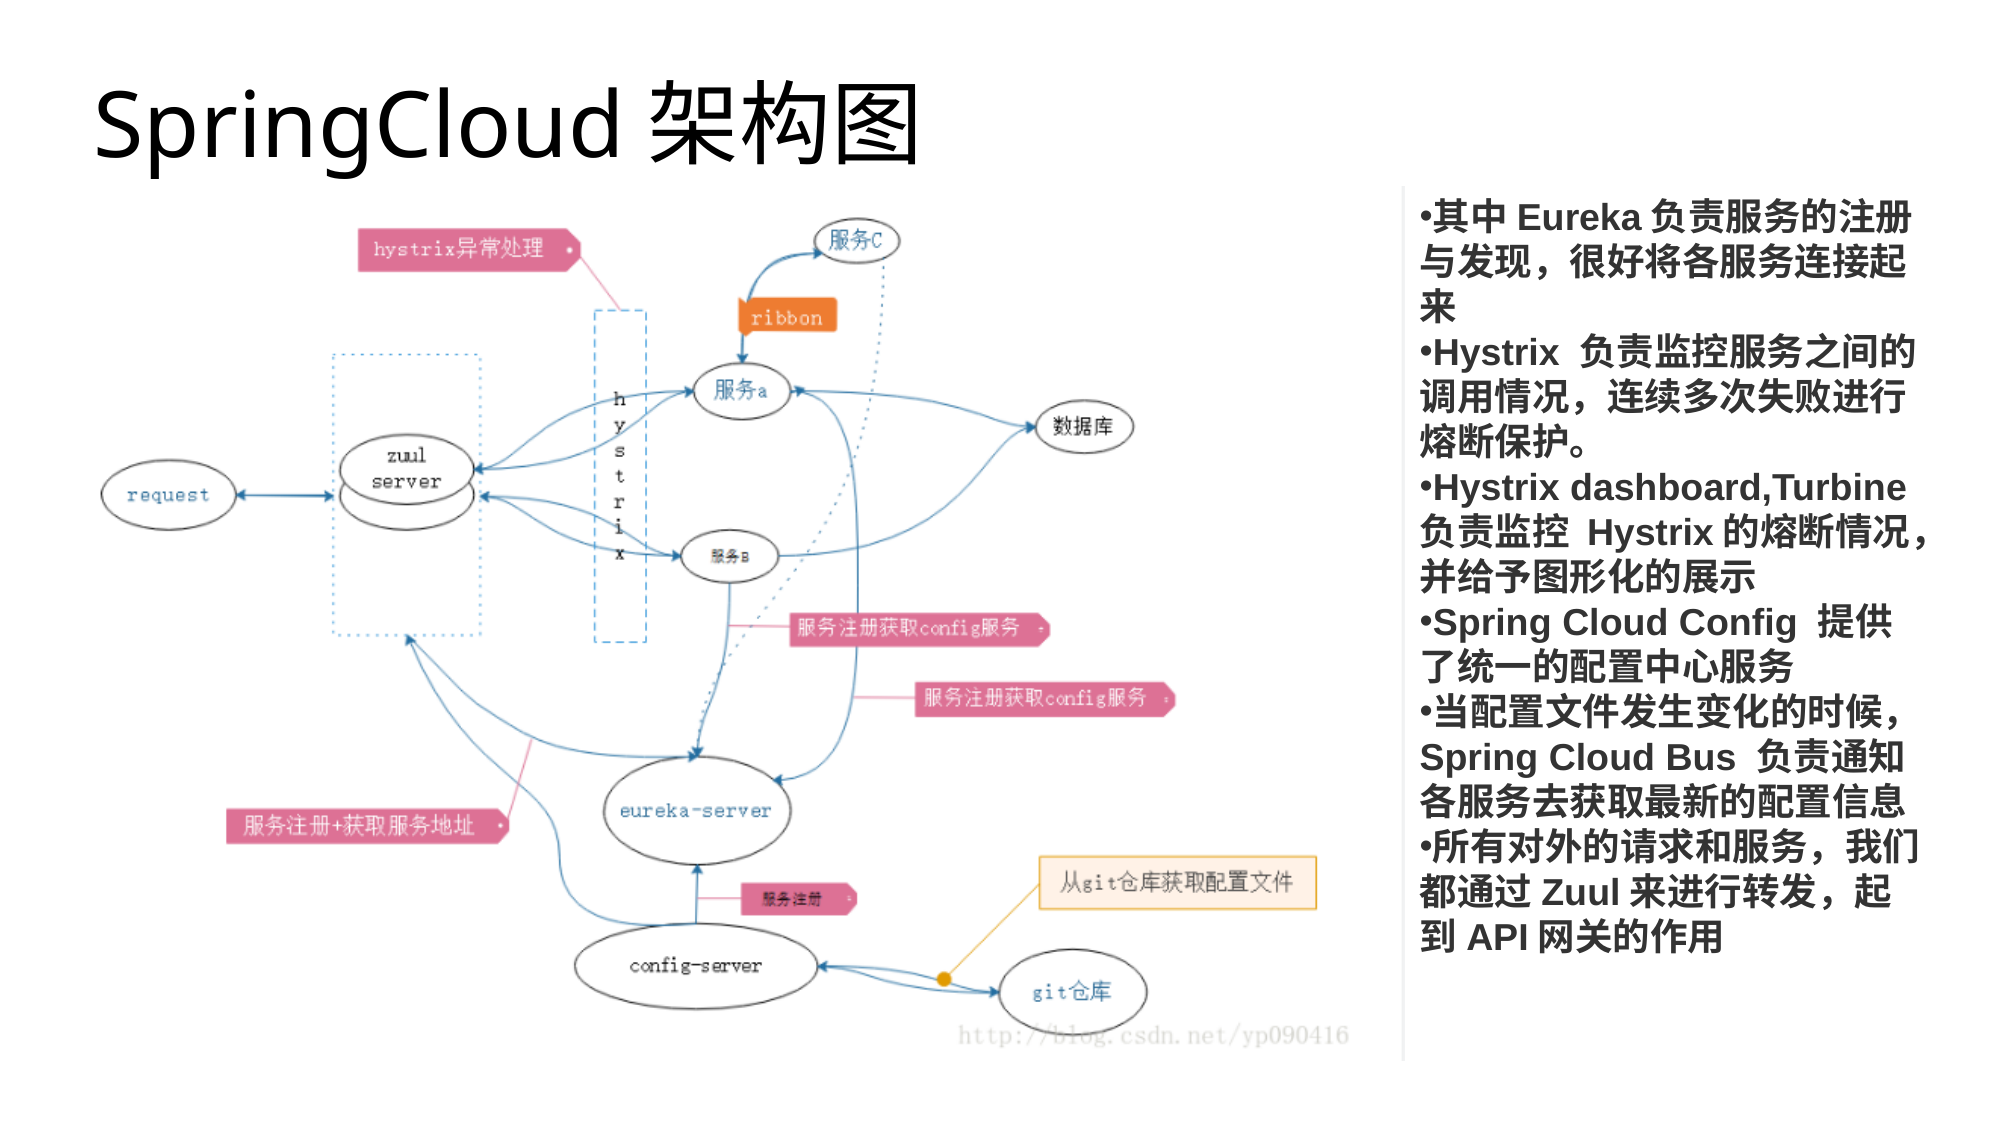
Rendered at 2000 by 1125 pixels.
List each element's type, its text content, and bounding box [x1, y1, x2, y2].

text_box 其中Eureka负责服务的注册与发现，很好将各服务连接起来 Hystrix 负责监控服务之间的调用情况，连续多次失败进行熔断保护。 Hystrix dashboard,Turbine 负责监控 Hystrix的熔断情况，并给予图形化的展示 Spring Cloud Config 提供了统一的配置中心服务 当配置文件发生变化的时候，Spring Cloud Bus 负责通知各服务去获取最新的配置信息 所有对外的请求和服务，我们都通过Zuul来进行转发，起到API网关的作用 [1404, 185, 1939, 966]
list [51, 186, 1405, 1061]
title SpringCloud架构图 [78, 19, 1804, 186]
